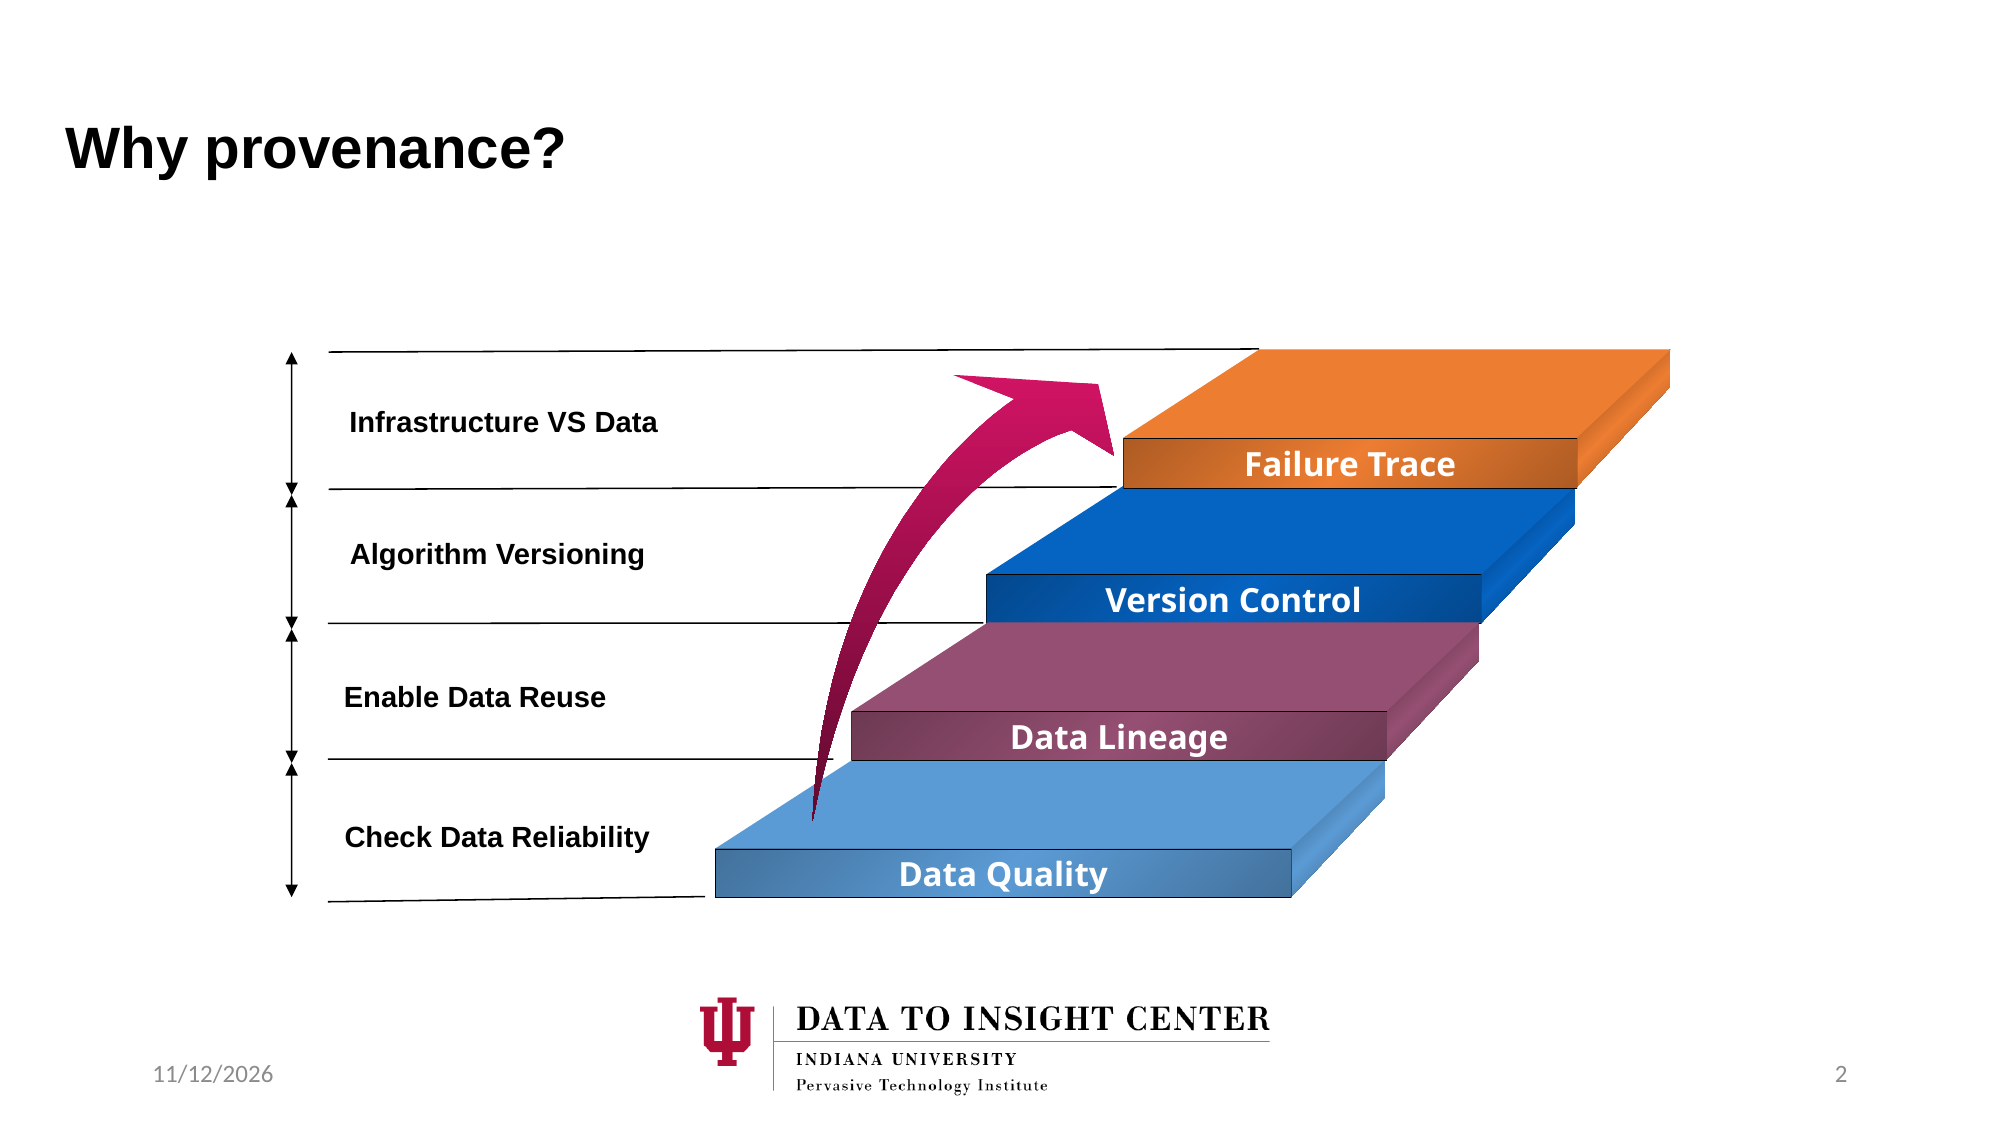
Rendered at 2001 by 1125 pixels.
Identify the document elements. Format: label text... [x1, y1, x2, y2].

slide_number 2 [1412, 1042, 1863, 1103]
text_box [285, 352, 298, 495]
picture [690, 982, 1290, 1125]
text_box Algorithm Versioning [334, 527, 661, 578]
text_box Why provenance? [50, 103, 657, 188]
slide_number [137, 1042, 588, 1103]
text_box [285, 763, 298, 898]
text_box Check Data Reliability [329, 811, 666, 861]
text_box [715, 349, 1671, 898]
text_box [285, 495, 298, 629]
text_box [285, 629, 298, 763]
text_box Infrastructure VS Data [334, 396, 674, 446]
text_box Enable Data Reuse [328, 671, 622, 721]
